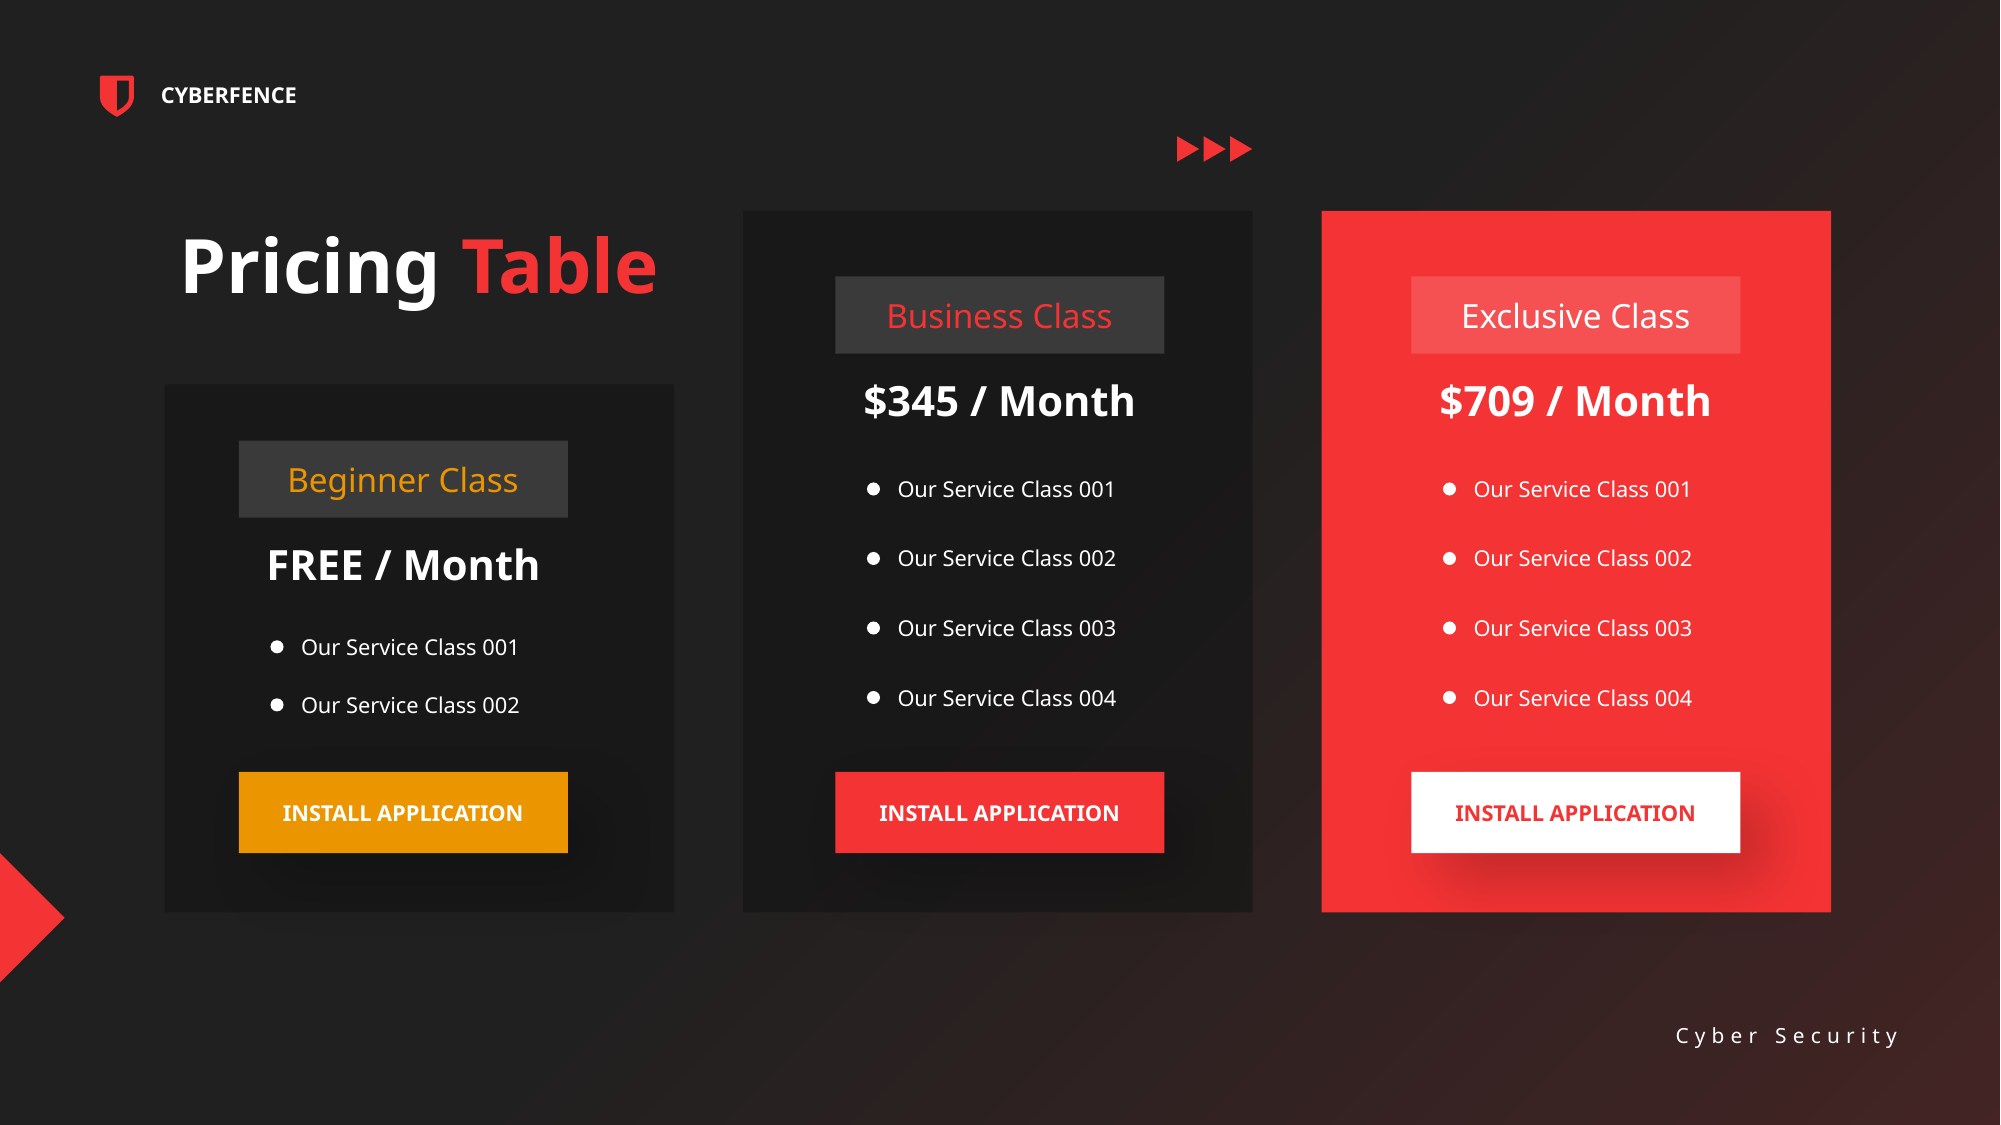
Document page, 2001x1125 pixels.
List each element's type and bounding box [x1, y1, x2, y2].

text_box [1177, 136, 1253, 162]
text_box [0, 74, 1921, 1056]
